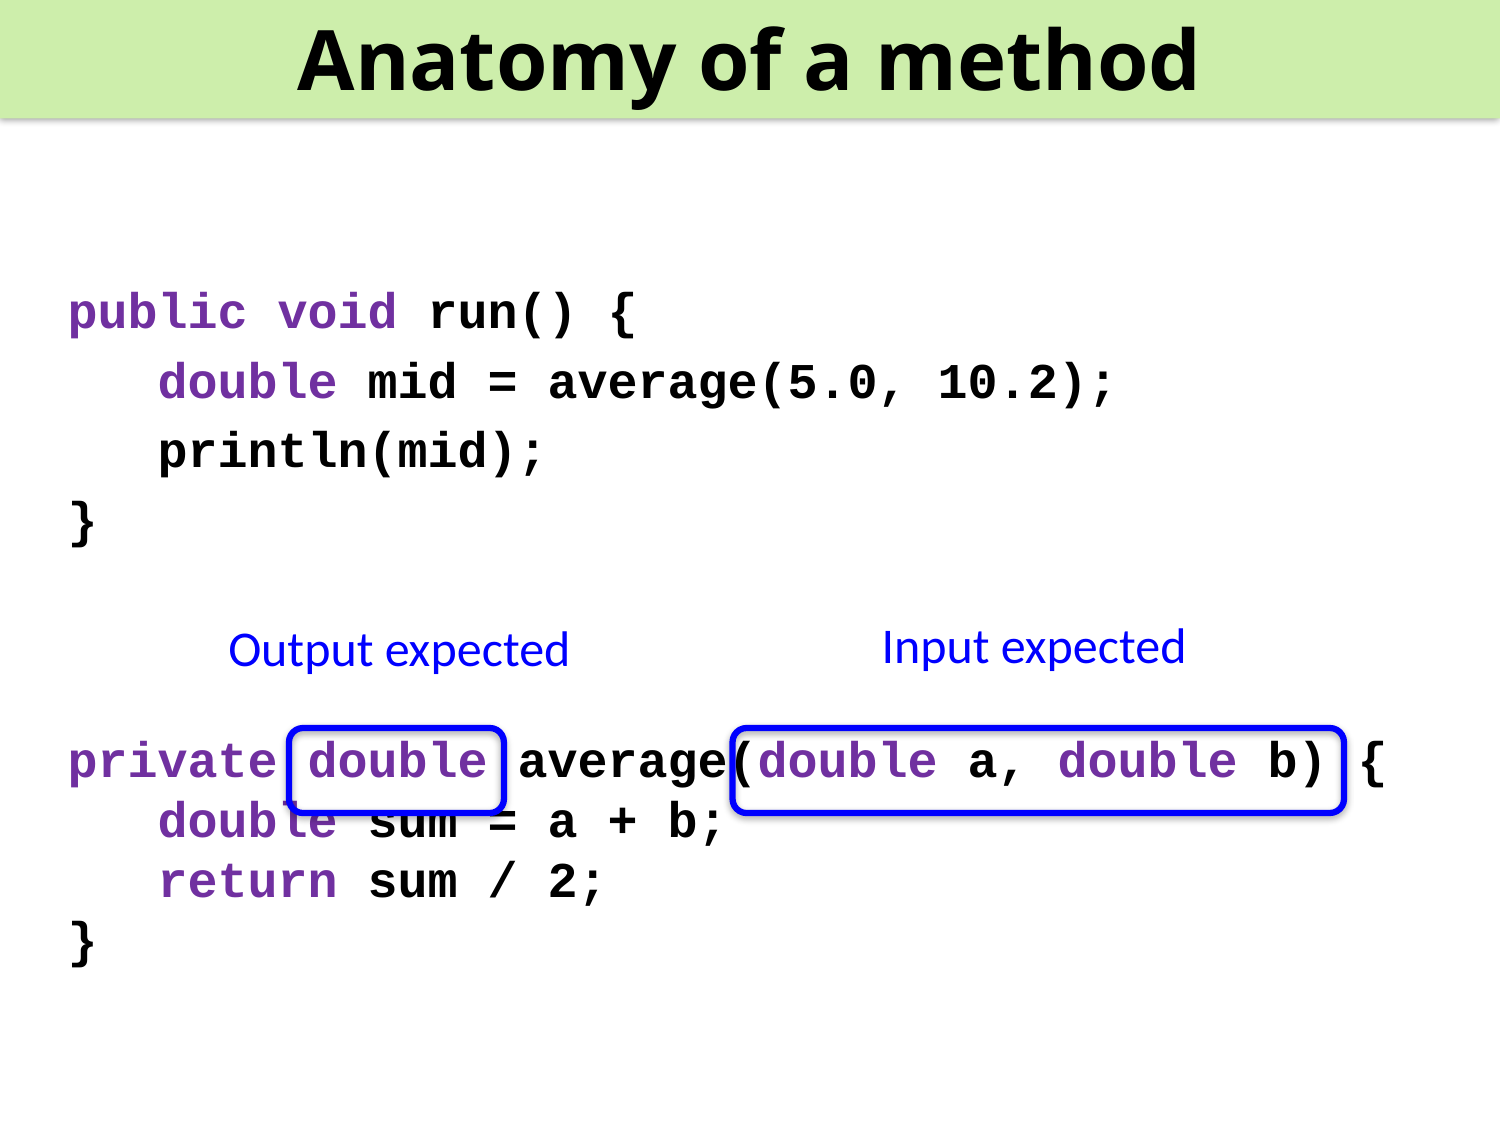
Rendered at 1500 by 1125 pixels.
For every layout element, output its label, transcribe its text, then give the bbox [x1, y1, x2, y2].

text_box Anatomy of a method [0, 0, 1500, 122]
text_box Input expected [866, 605, 1202, 681]
list public void run() { double mid = average(5.0, 10.2); println(mid); } private double average(double a, double b) { double sum = a + b; return sum / 2; } [52, 200, 1451, 1030]
text_box Output expected [213, 609, 586, 685]
text_box [731, 727, 1345, 814]
text_box [288, 727, 505, 814]
